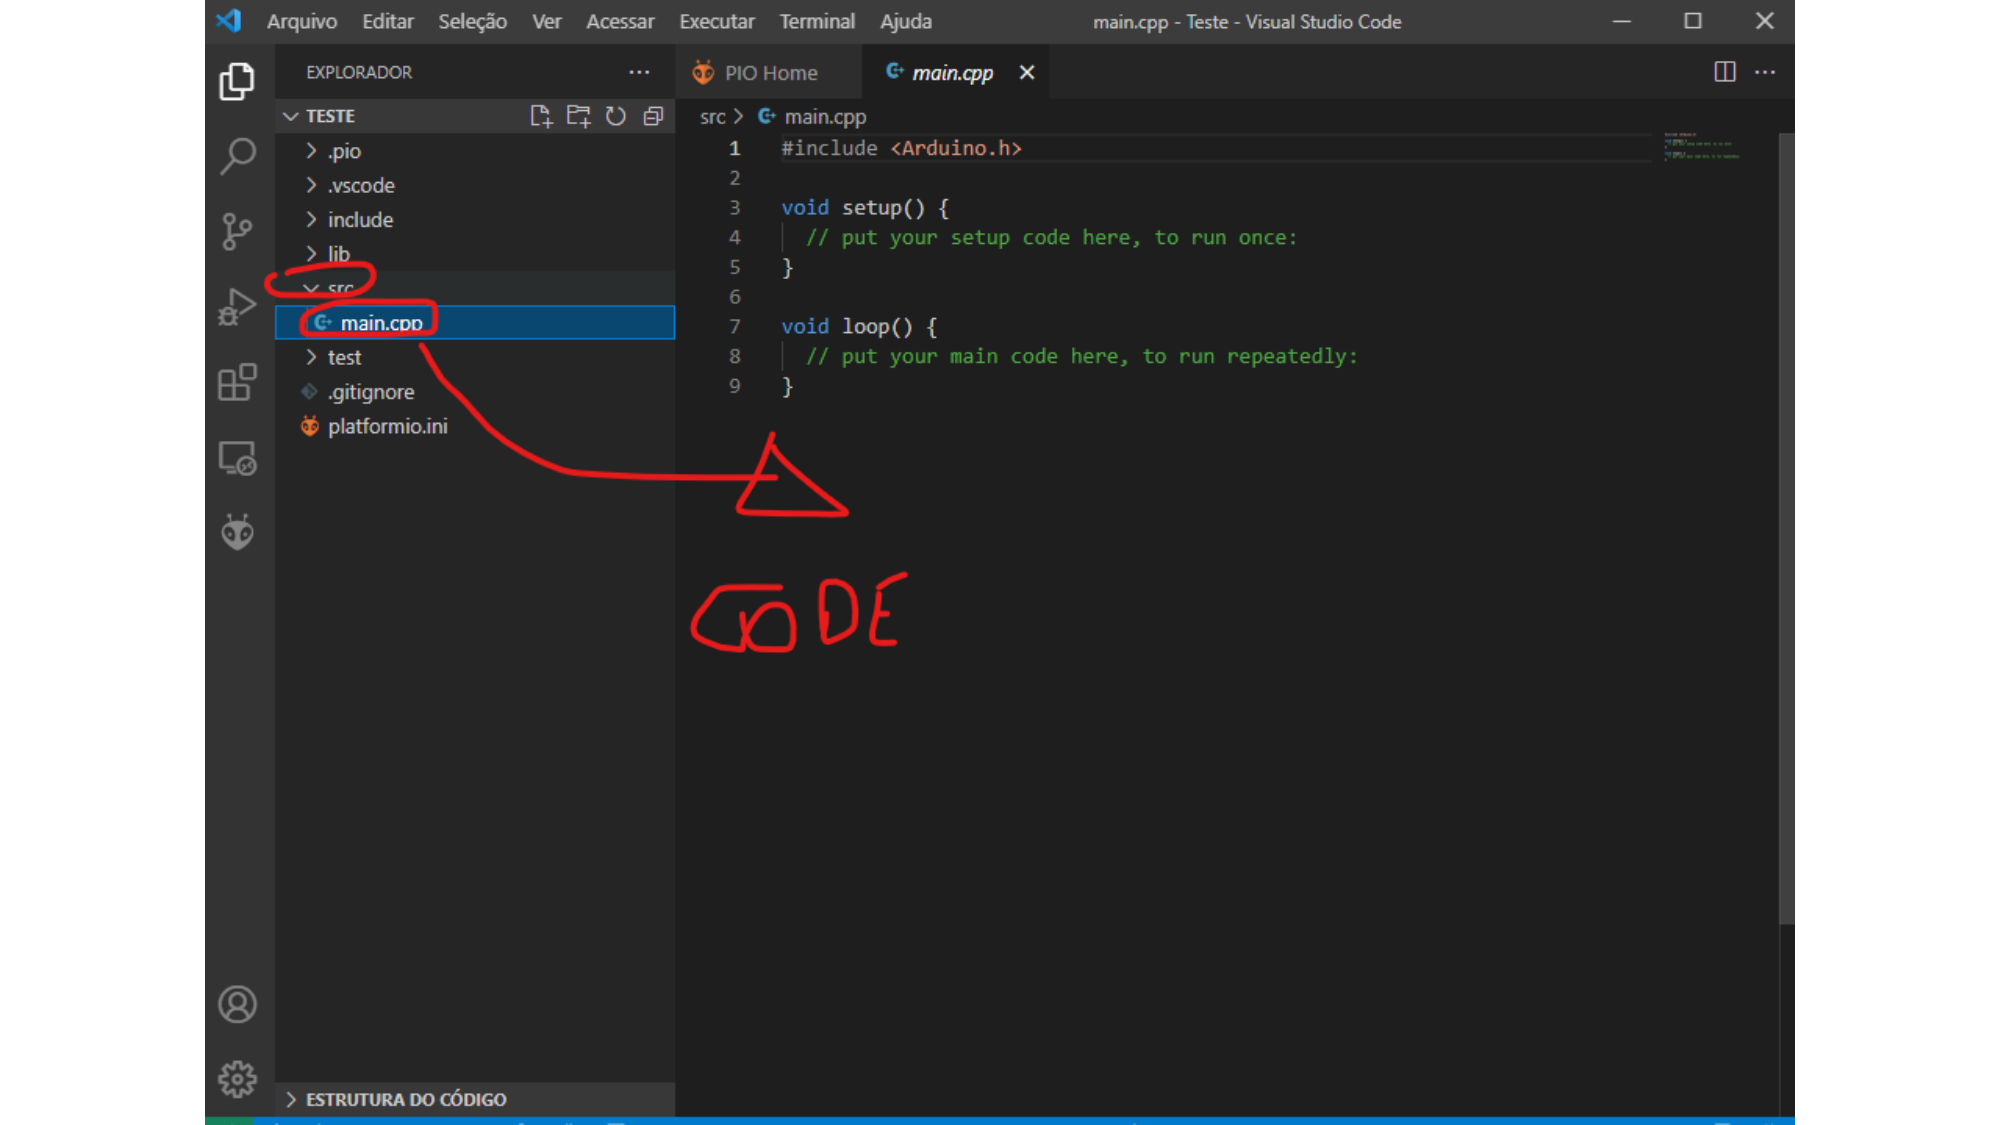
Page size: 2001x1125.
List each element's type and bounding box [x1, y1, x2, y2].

picture [205, 0, 1795, 1125]
